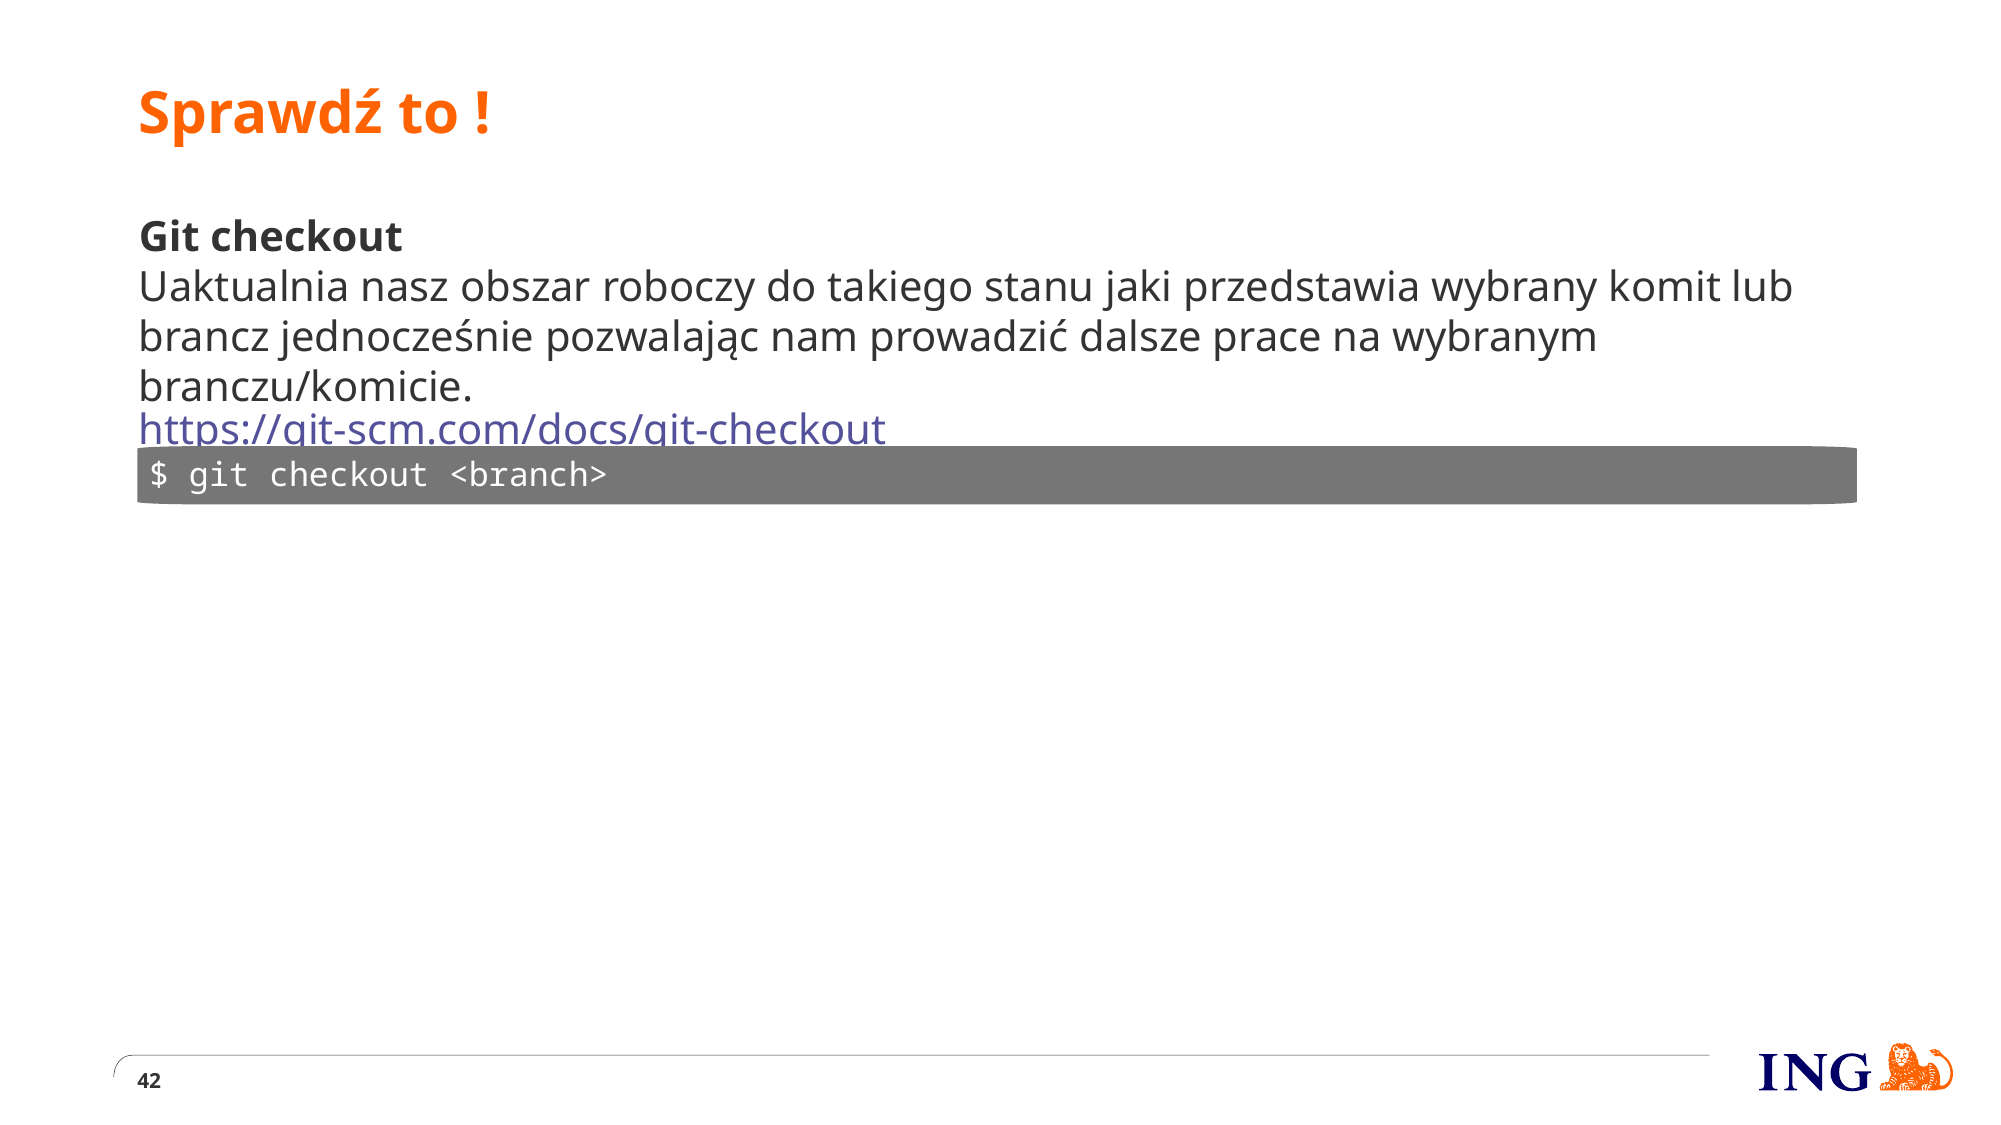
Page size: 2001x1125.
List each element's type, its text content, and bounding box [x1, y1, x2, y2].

slide_number 42 [137, 1066, 219, 1097]
text_box $ git checkout <branch> [137, 446, 1857, 505]
title Sprawdź to ! [138, 46, 1860, 187]
list Git checkout Uaktualnia nasz obszar roboczy do takiego stanu jaki przedstawia wybrany komit lub brancz jednocześnie pozwalając nam prowadzić dalsze prace na wybranym branczu/komicie. https://git-scm.com/docs/git-checkout [138, 209, 1860, 476]
